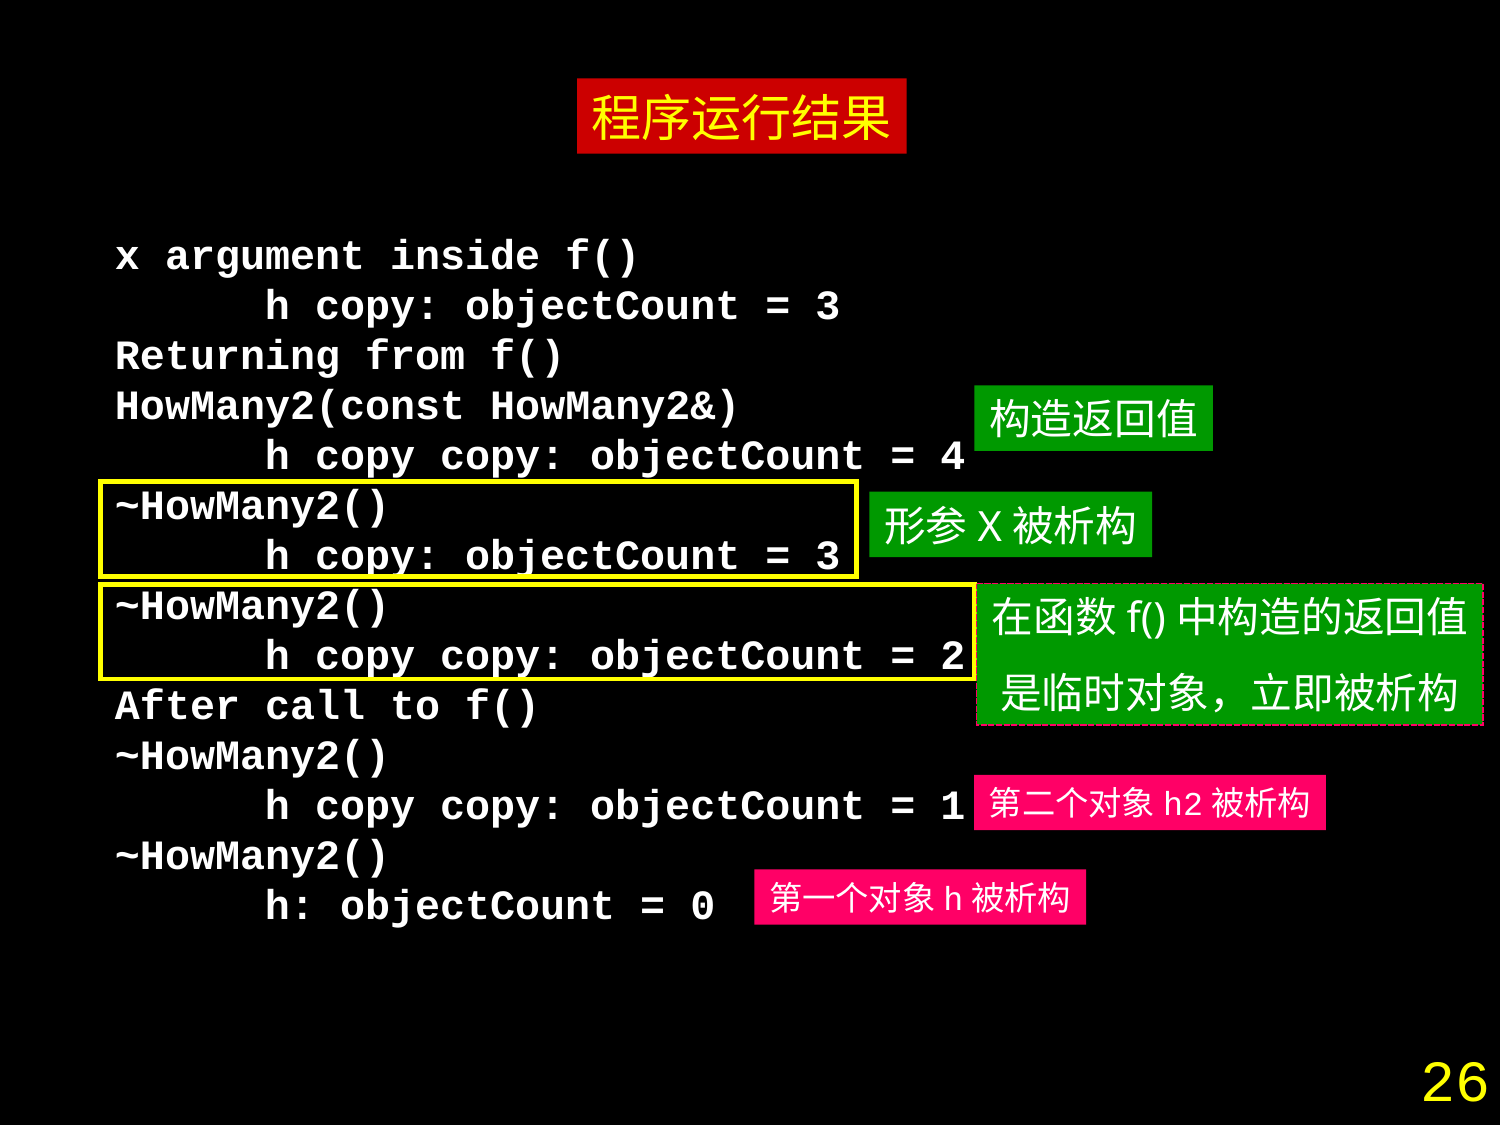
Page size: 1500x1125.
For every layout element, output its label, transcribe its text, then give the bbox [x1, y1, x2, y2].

text_box 构造返回值 [974, 385, 1213, 451]
text_box [100, 481, 857, 577]
text_box 第二个对象h2被析构 [974, 774, 1326, 831]
text_box 程序运行结果 [577, 78, 907, 154]
text_box x argument inside f() h copy: objectCount = 3 Returning from f() HowMany2(const HowMany2&) h copy copy: objectCount = 4 ~HowMany2() h copy: objectCount = 3 ~HowMany2() h copy copy: objectCount = 2 After call to f() ~HowMany2() h copy copy: objectCount = 1 ~HowMany2() h: objectCount = 0 [100, 220, 1500, 986]
text_box [100, 584, 975, 680]
slide_number 26 [1193, 1035, 1500, 1121]
text_box 在函数f()中构造的返回值 是临时对象，立即被析构 [976, 583, 1483, 725]
text_box 第一个对象h被析构 [754, 869, 1087, 925]
text_box 形参X被析构 [869, 491, 1153, 558]
